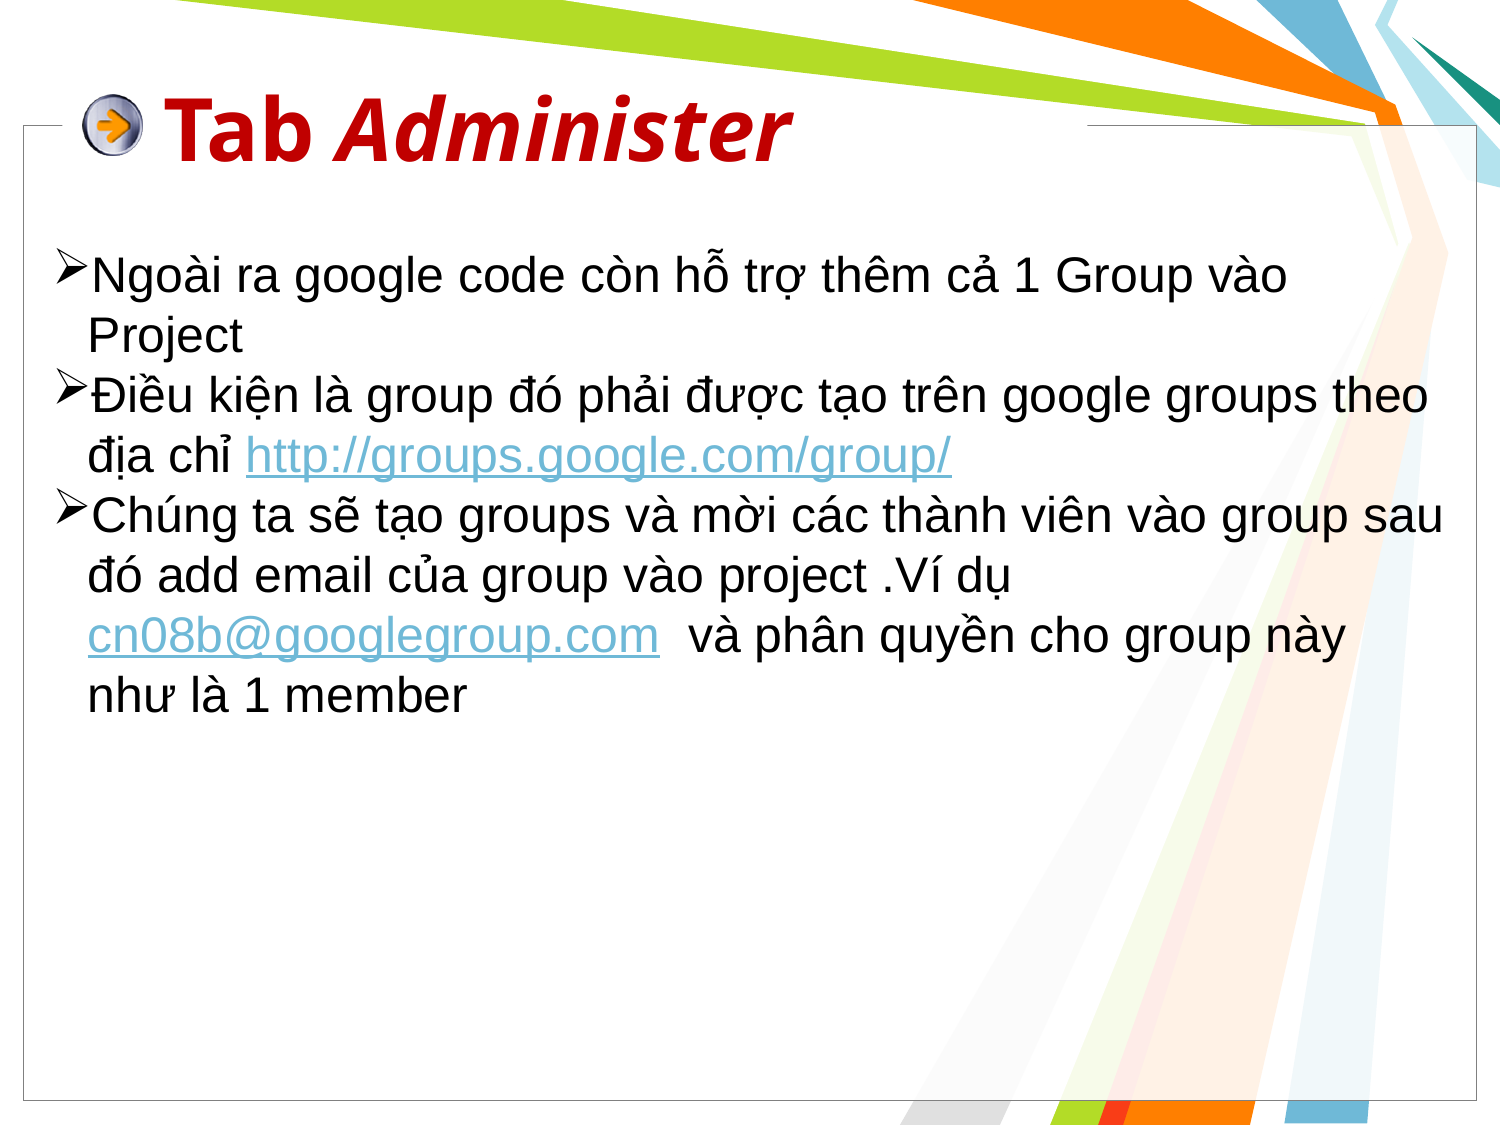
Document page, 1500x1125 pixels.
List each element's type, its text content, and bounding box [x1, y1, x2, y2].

picture [82, 94, 143, 156]
text_box Ngoài ra google code còn hỗ trợ thêm cả 1 Group vào Project Điều kiện là group đó phải được tạo trên google groups theo địa chỉ http://groups.google.com/group/ Chúng ta sẽ tạo groups và mời các thành viên vào group sau đó add email của group vào project .Ví dụ cn08b@googlegroup.com và phân quyền cho group này như là 1 member [37, 174, 1463, 730]
title Tab Administer [147, 32, 1183, 174]
